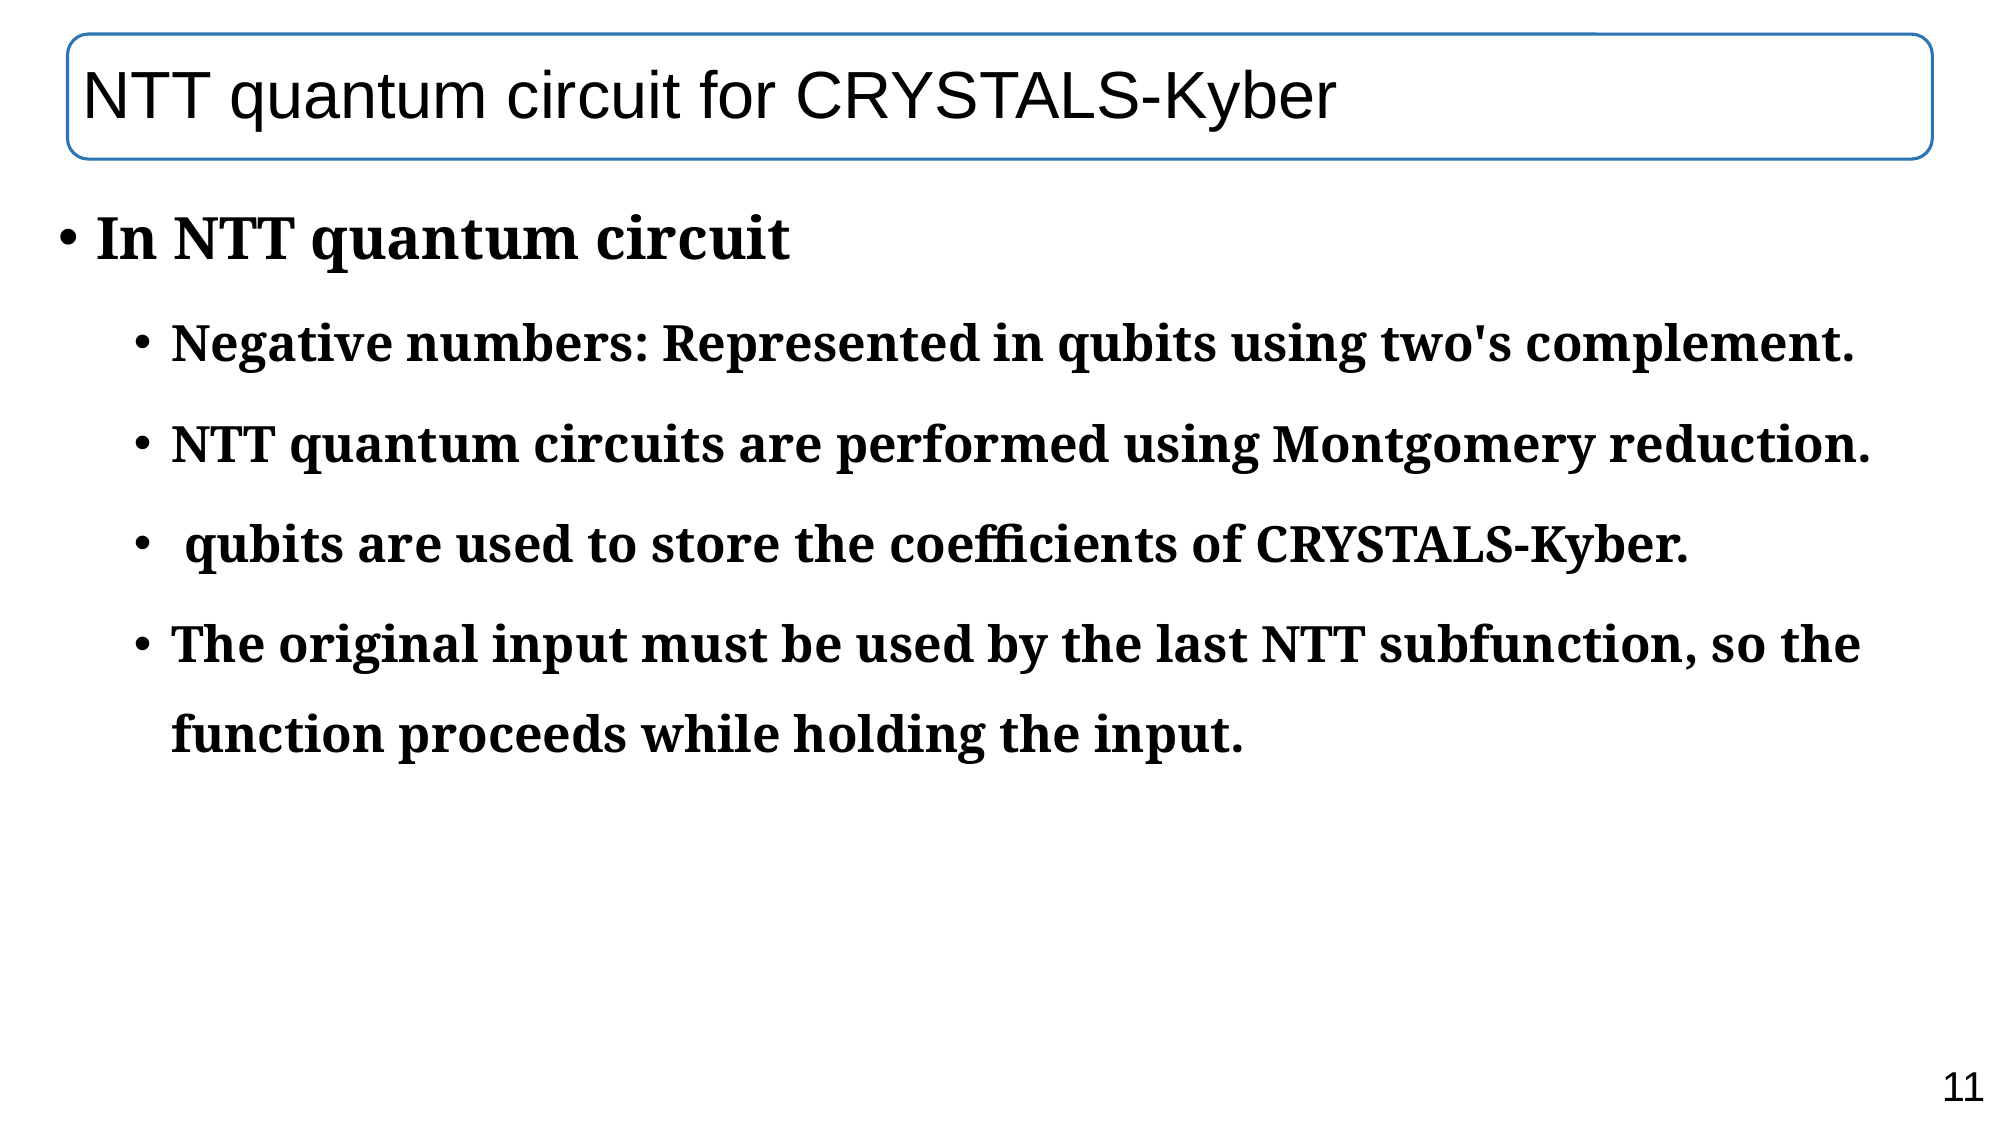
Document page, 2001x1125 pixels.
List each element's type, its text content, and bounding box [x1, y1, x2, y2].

title NTT quantum circuit for CRYSTALS-Kyber [67, 34, 1933, 160]
